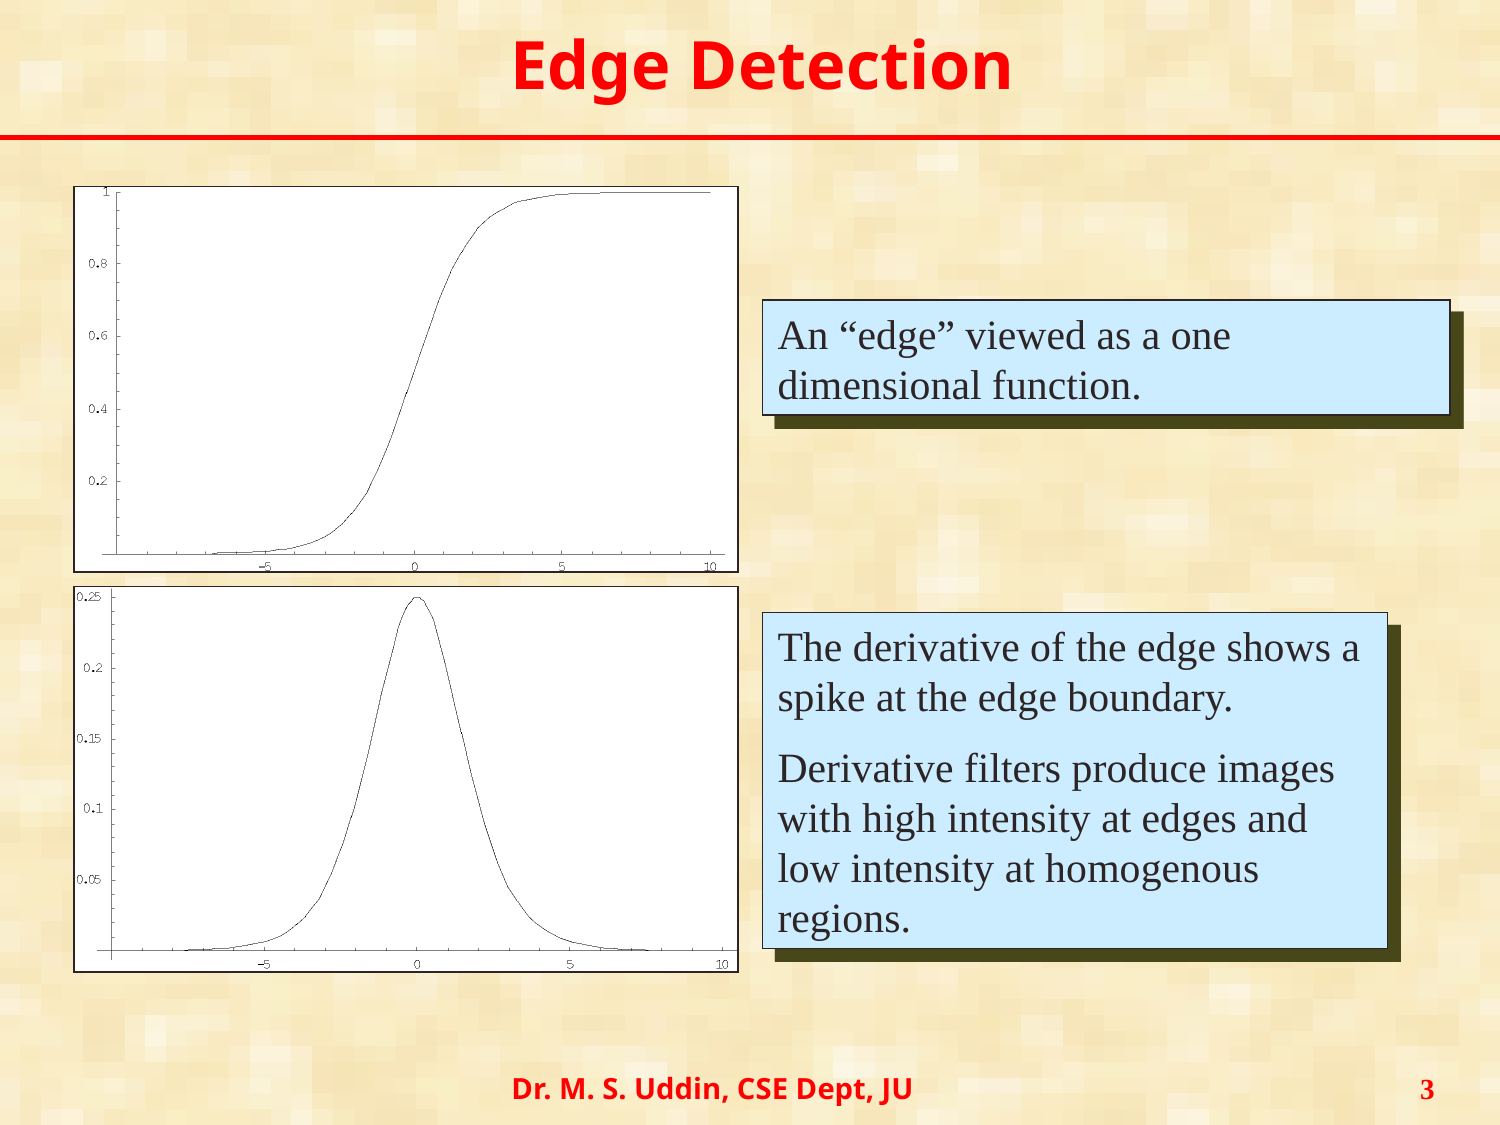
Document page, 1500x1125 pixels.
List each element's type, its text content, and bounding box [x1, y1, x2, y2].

text_box An “edge” viewed as a one dimensional function. [762, 299, 1450, 415]
title Edge Detection [62, 24, 1463, 100]
text_box The derivative of the edge shows a spike at the edge boundary. Derivative filters produce images with high intensity at edges and low intensity at homogenous regions. [762, 612, 1388, 949]
picture [0, 0, 1500, 135]
picture [0, 140, 1500, 1125]
footer Dr. M. S. Uddin, CSE Dept, JU [462, 1062, 963, 1125]
slide_number ‹#› [1200, 1062, 1450, 1125]
